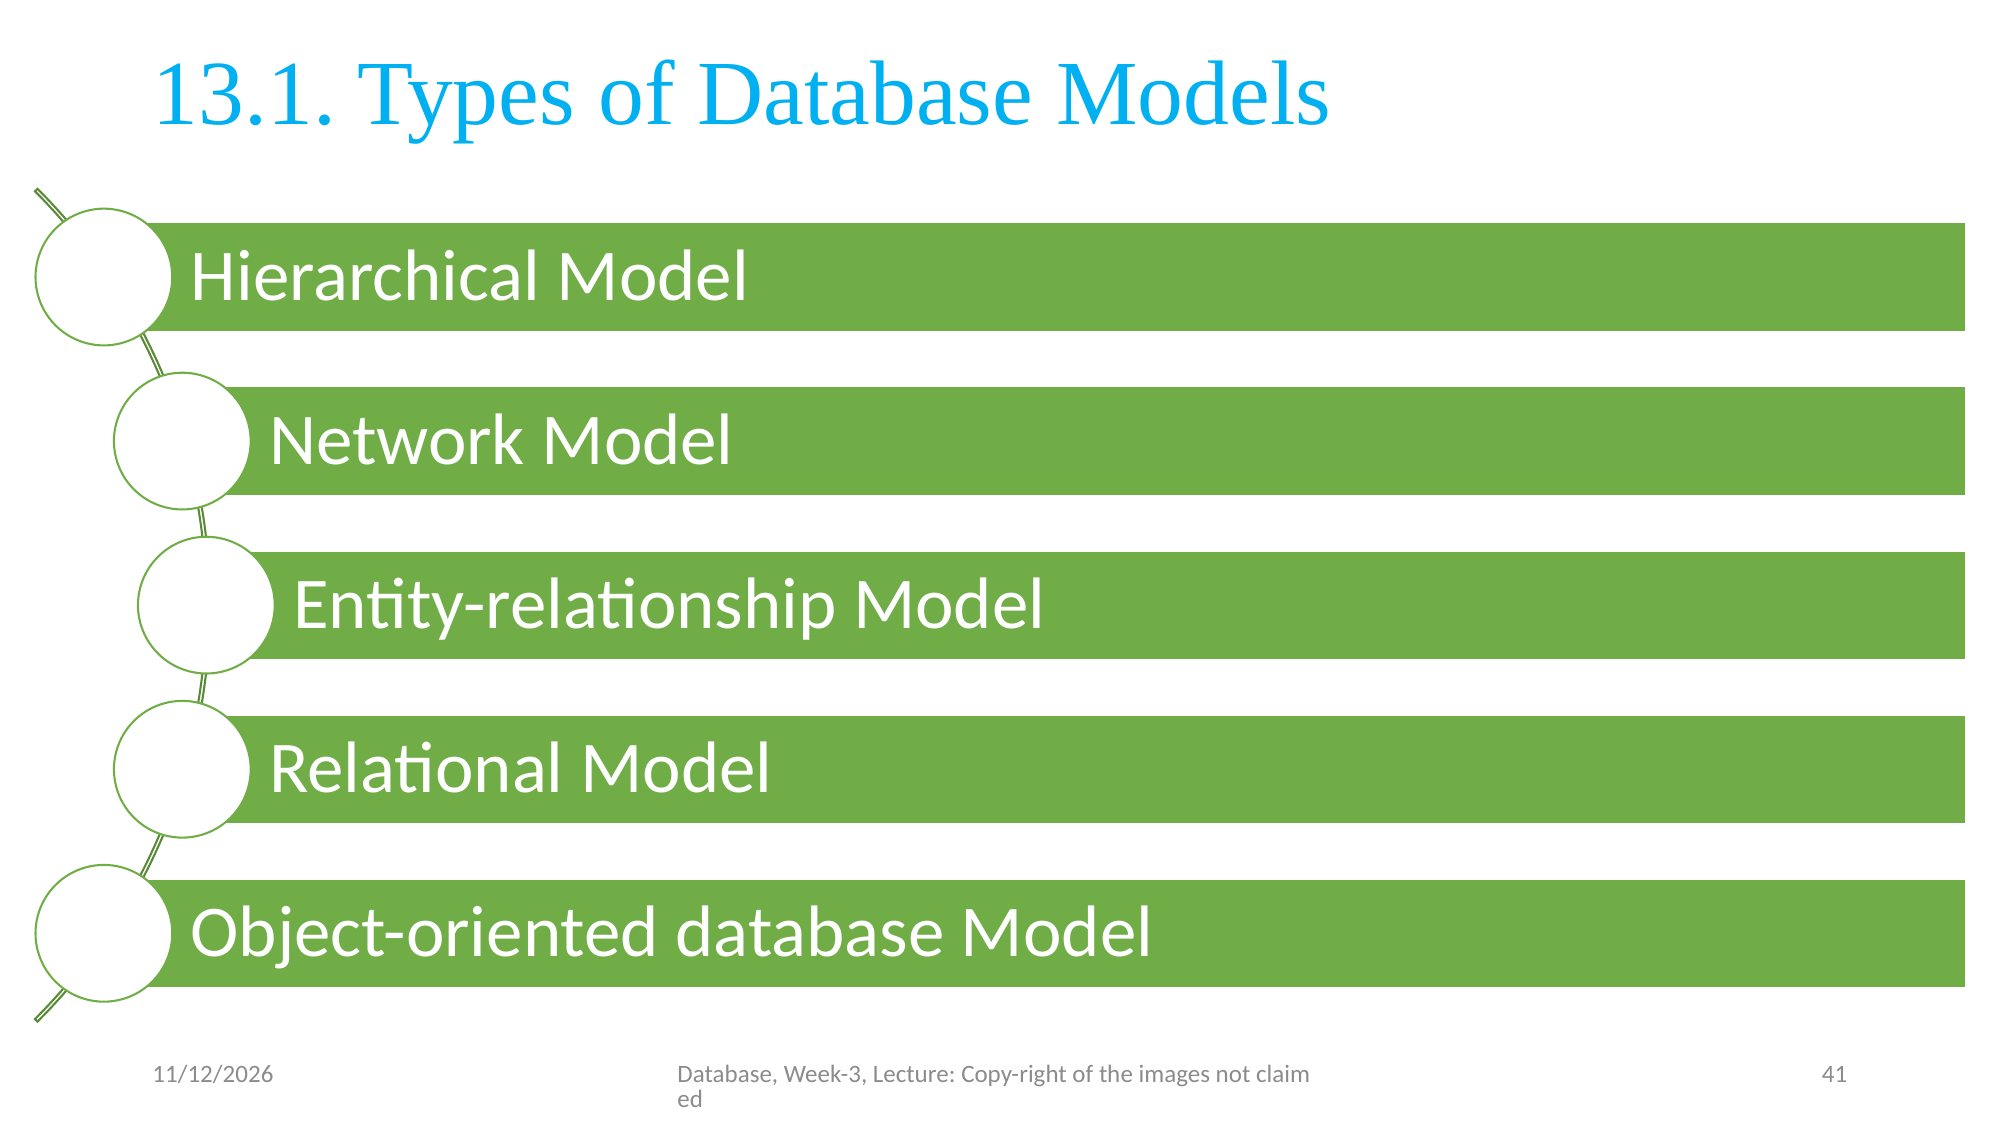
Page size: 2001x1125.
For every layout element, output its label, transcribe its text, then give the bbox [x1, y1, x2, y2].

footer Database, Week-3, Lecture: Copy-right of the images not claimed [662, 1043, 1338, 1103]
slide_number 41 [1412, 1043, 1863, 1103]
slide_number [137, 1043, 588, 1103]
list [21, 167, 1979, 1043]
title 13.1. Types of Database Models [137, 0, 1863, 167]
